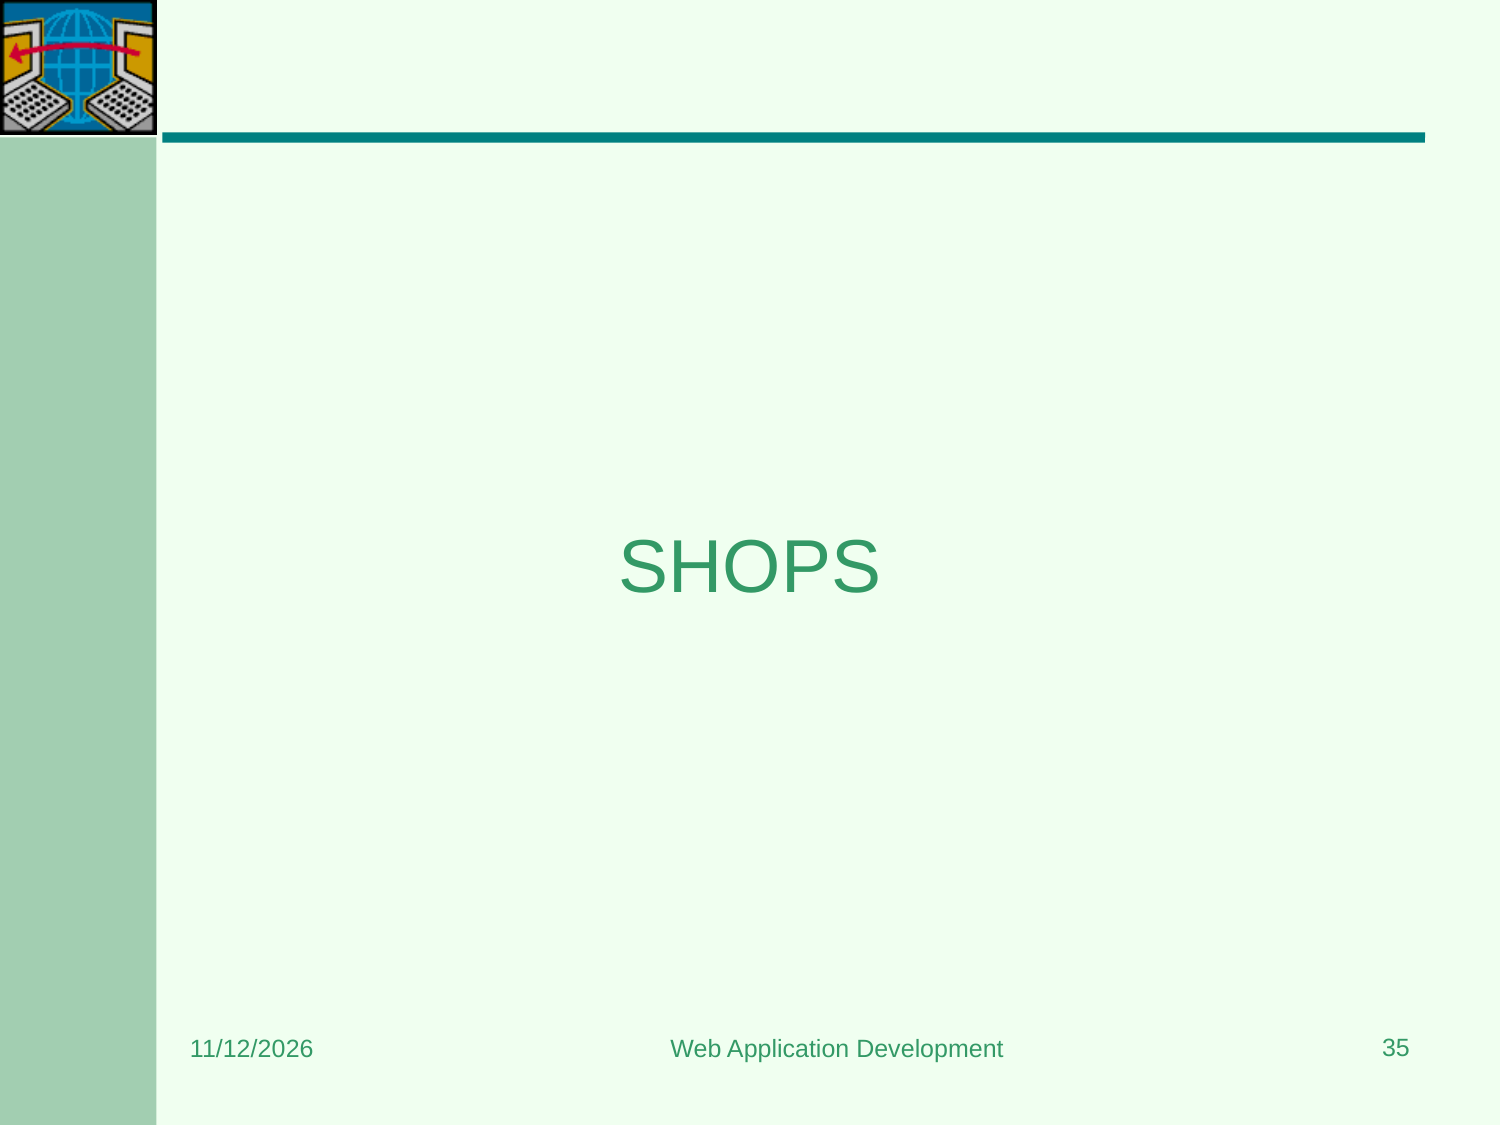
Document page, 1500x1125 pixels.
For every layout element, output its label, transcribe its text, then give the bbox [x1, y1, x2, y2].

footer Web Application Development [462, 1024, 1213, 1104]
picture [0, 0, 157, 135]
slide_number 35 [1237, 1024, 1426, 1103]
title SHOPS [112, 500, 1388, 625]
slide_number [174, 1024, 438, 1104]
